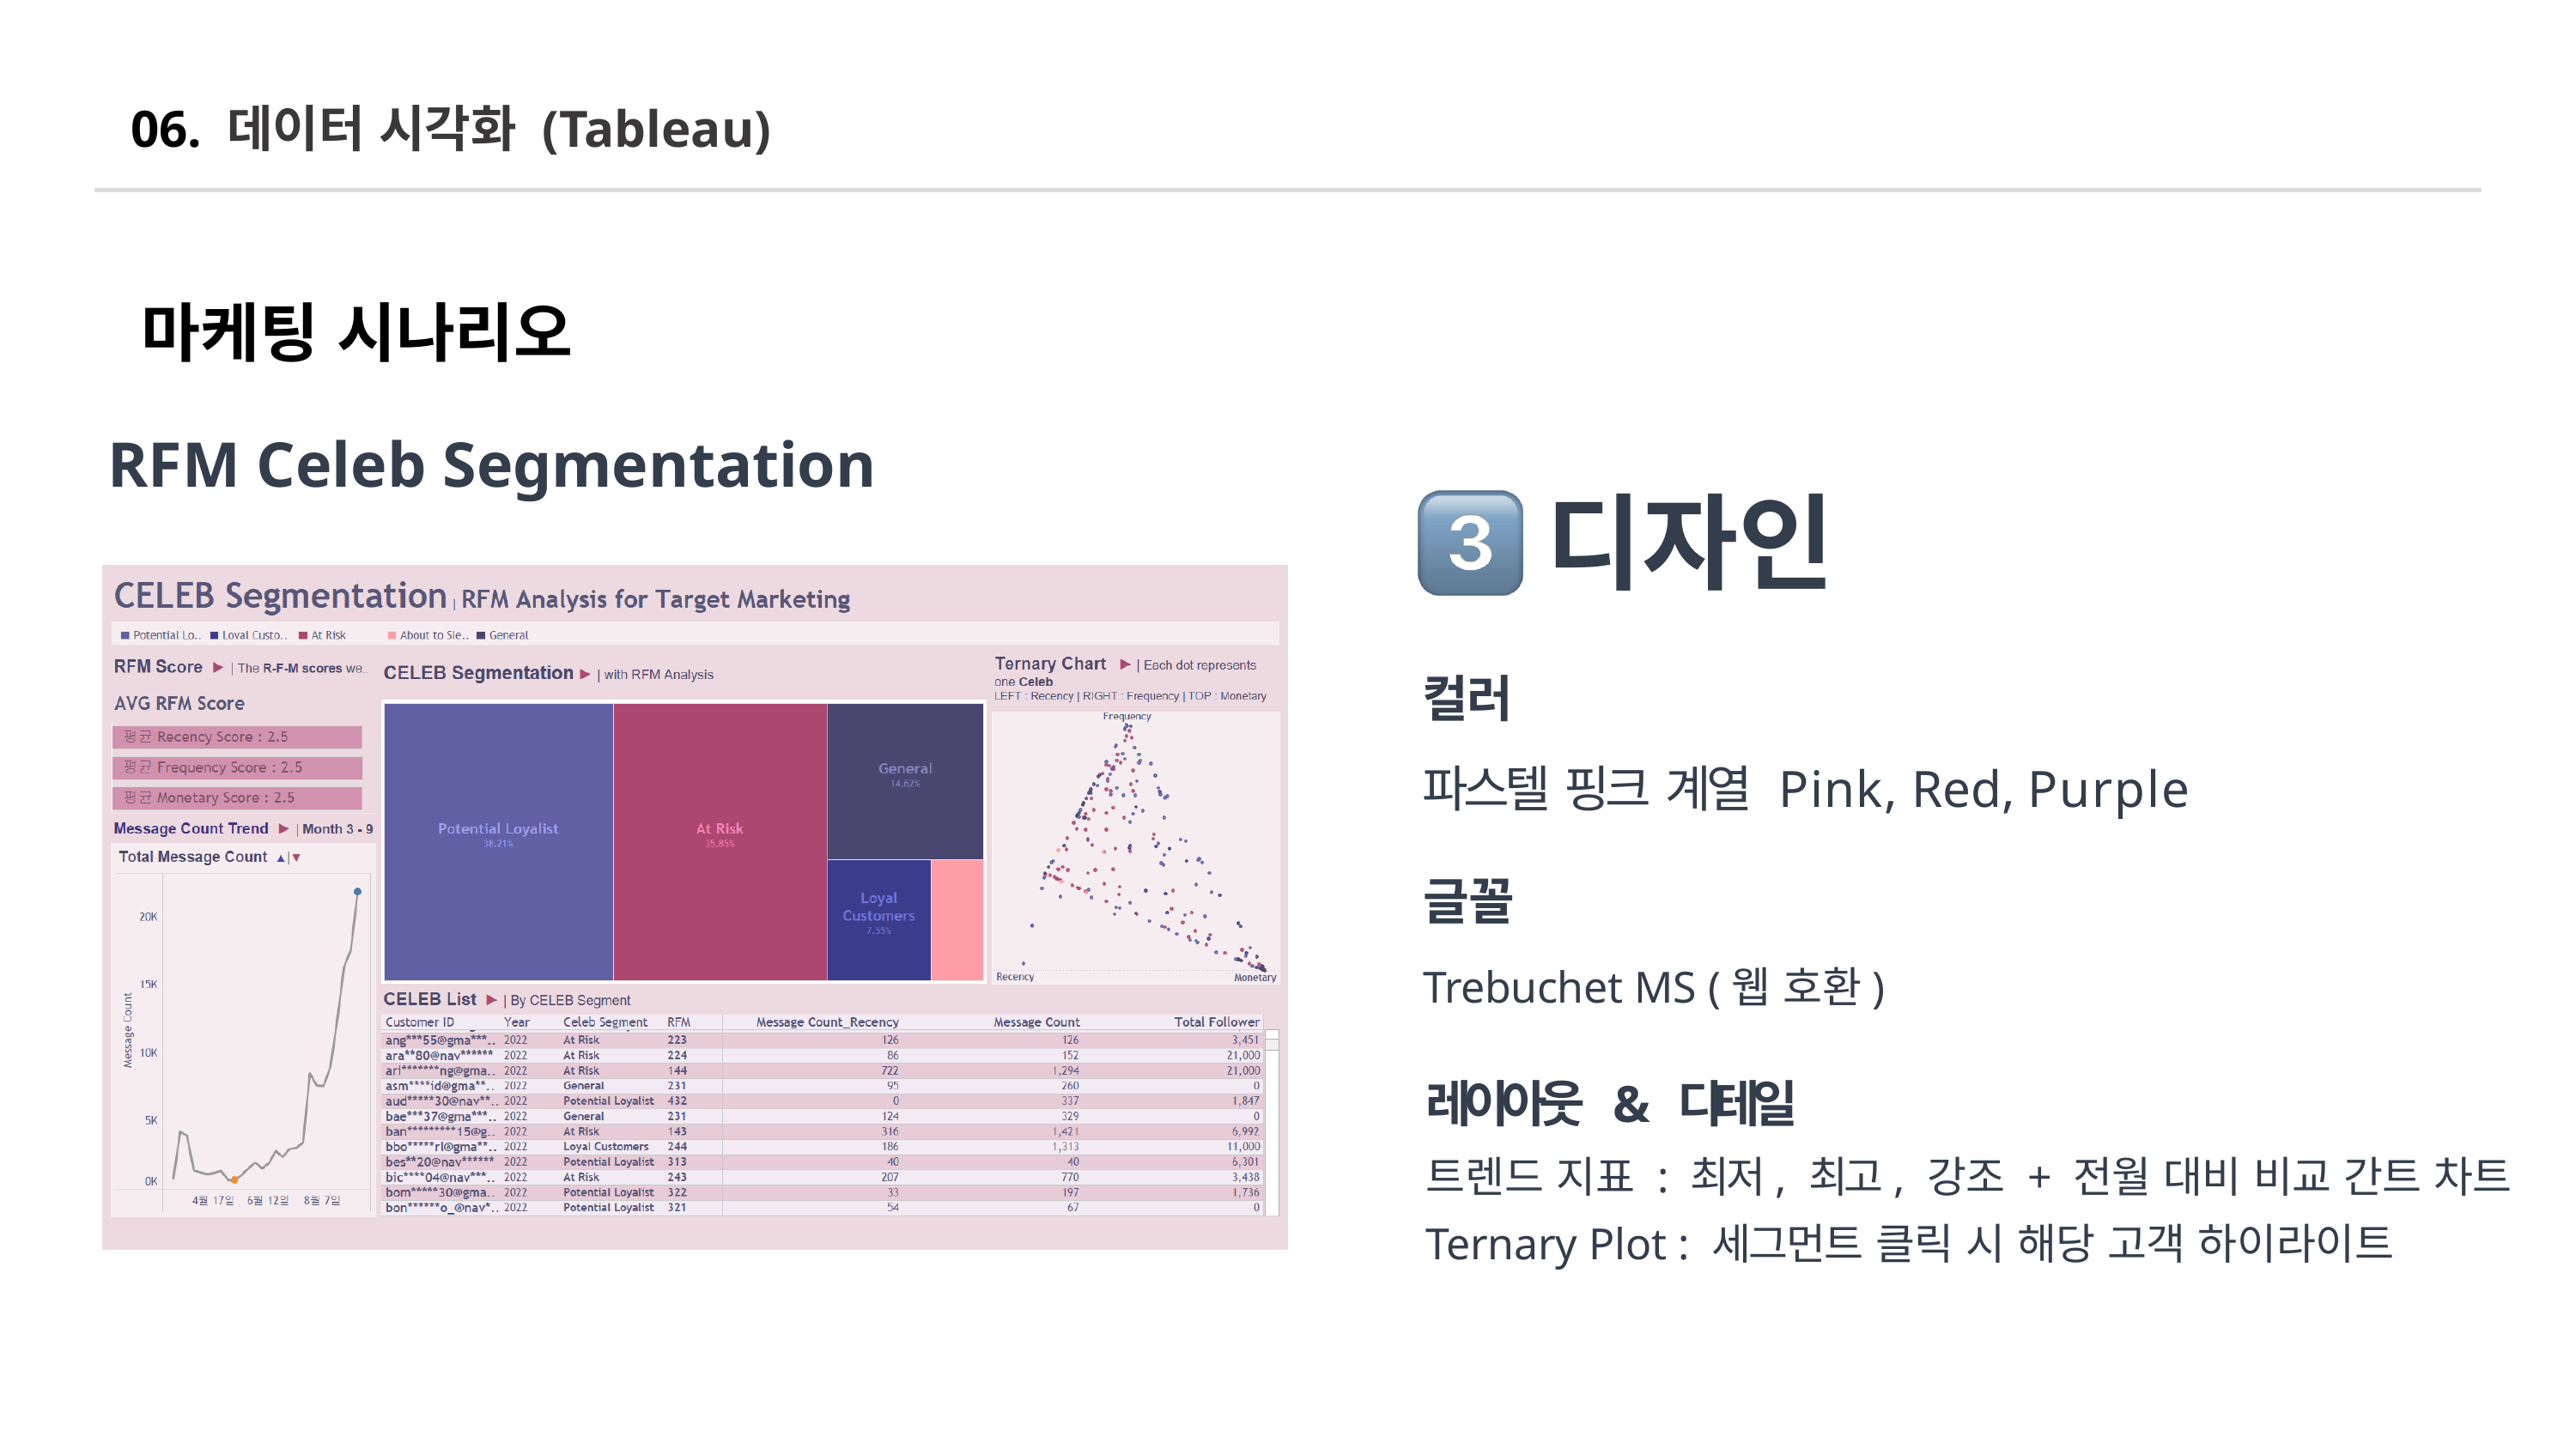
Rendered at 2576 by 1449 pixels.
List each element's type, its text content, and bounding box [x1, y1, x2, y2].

text_box 디자인 [1544, 475, 1917, 603]
text_box [94, 187, 2482, 192]
text_box 컬러 파스텔 핑크 계열 Pink, Red, Purple 글꼴 Trebuchet MS (웹 호환) 레이아웃 & 디테일 트렌드 지표 : 최저, 최고, 강조 + 전월 대비 비교 간트 차트 Ternary Plot : 세그먼트 클릭 시 해당 고객 하이라이트 [1419, 634, 2576, 1269]
picture [1418, 490, 1523, 596]
picture [102, 565, 1288, 1250]
text_box 마케팅 시나리오 [139, 290, 1069, 370]
text_box 06. 데이터 시각화 (Tableau) [118, 91, 1127, 164]
text_box RFM Celeb Segmentation [106, 423, 994, 500]
